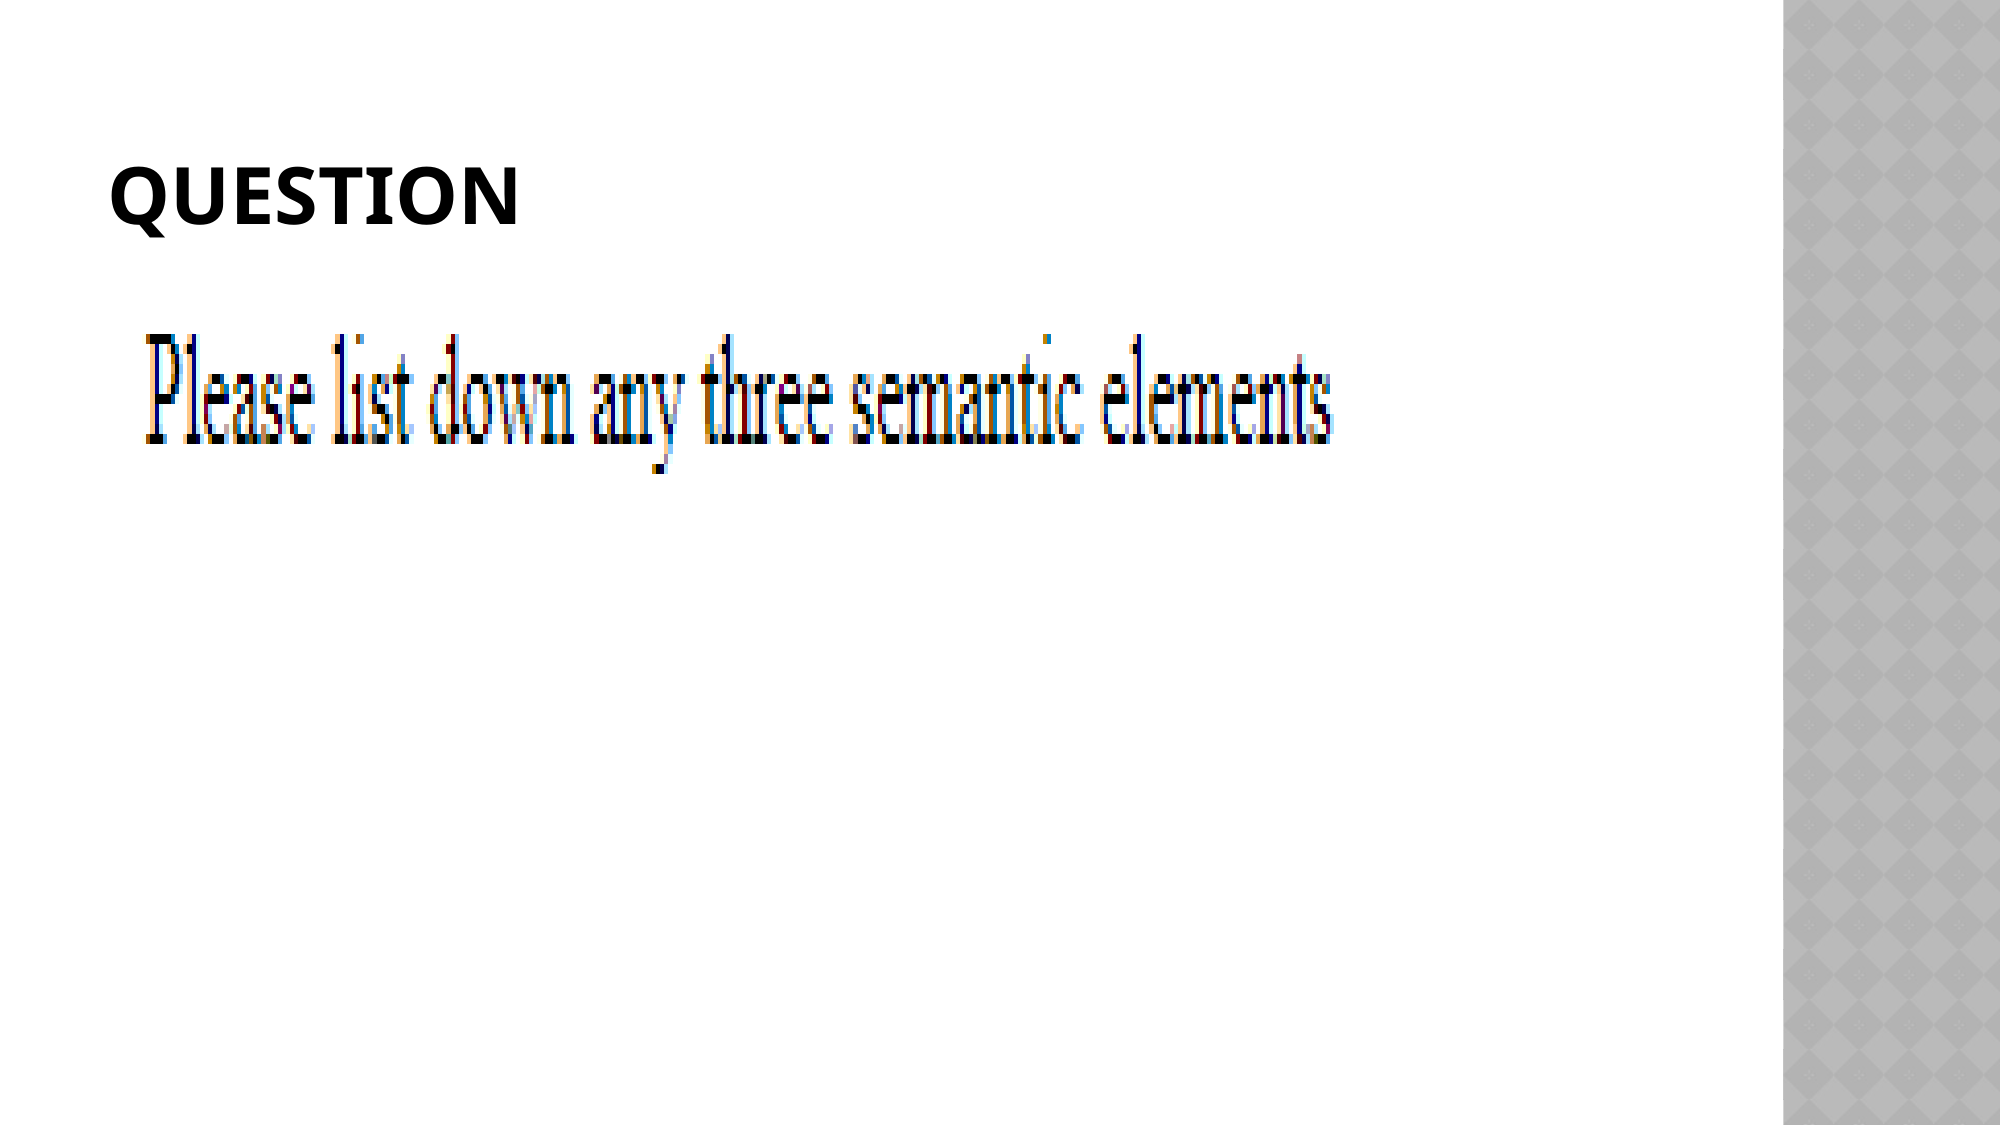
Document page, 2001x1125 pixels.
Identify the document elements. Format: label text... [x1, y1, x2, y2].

title Question [99, 52, 1684, 240]
picture [114, 273, 1413, 646]
